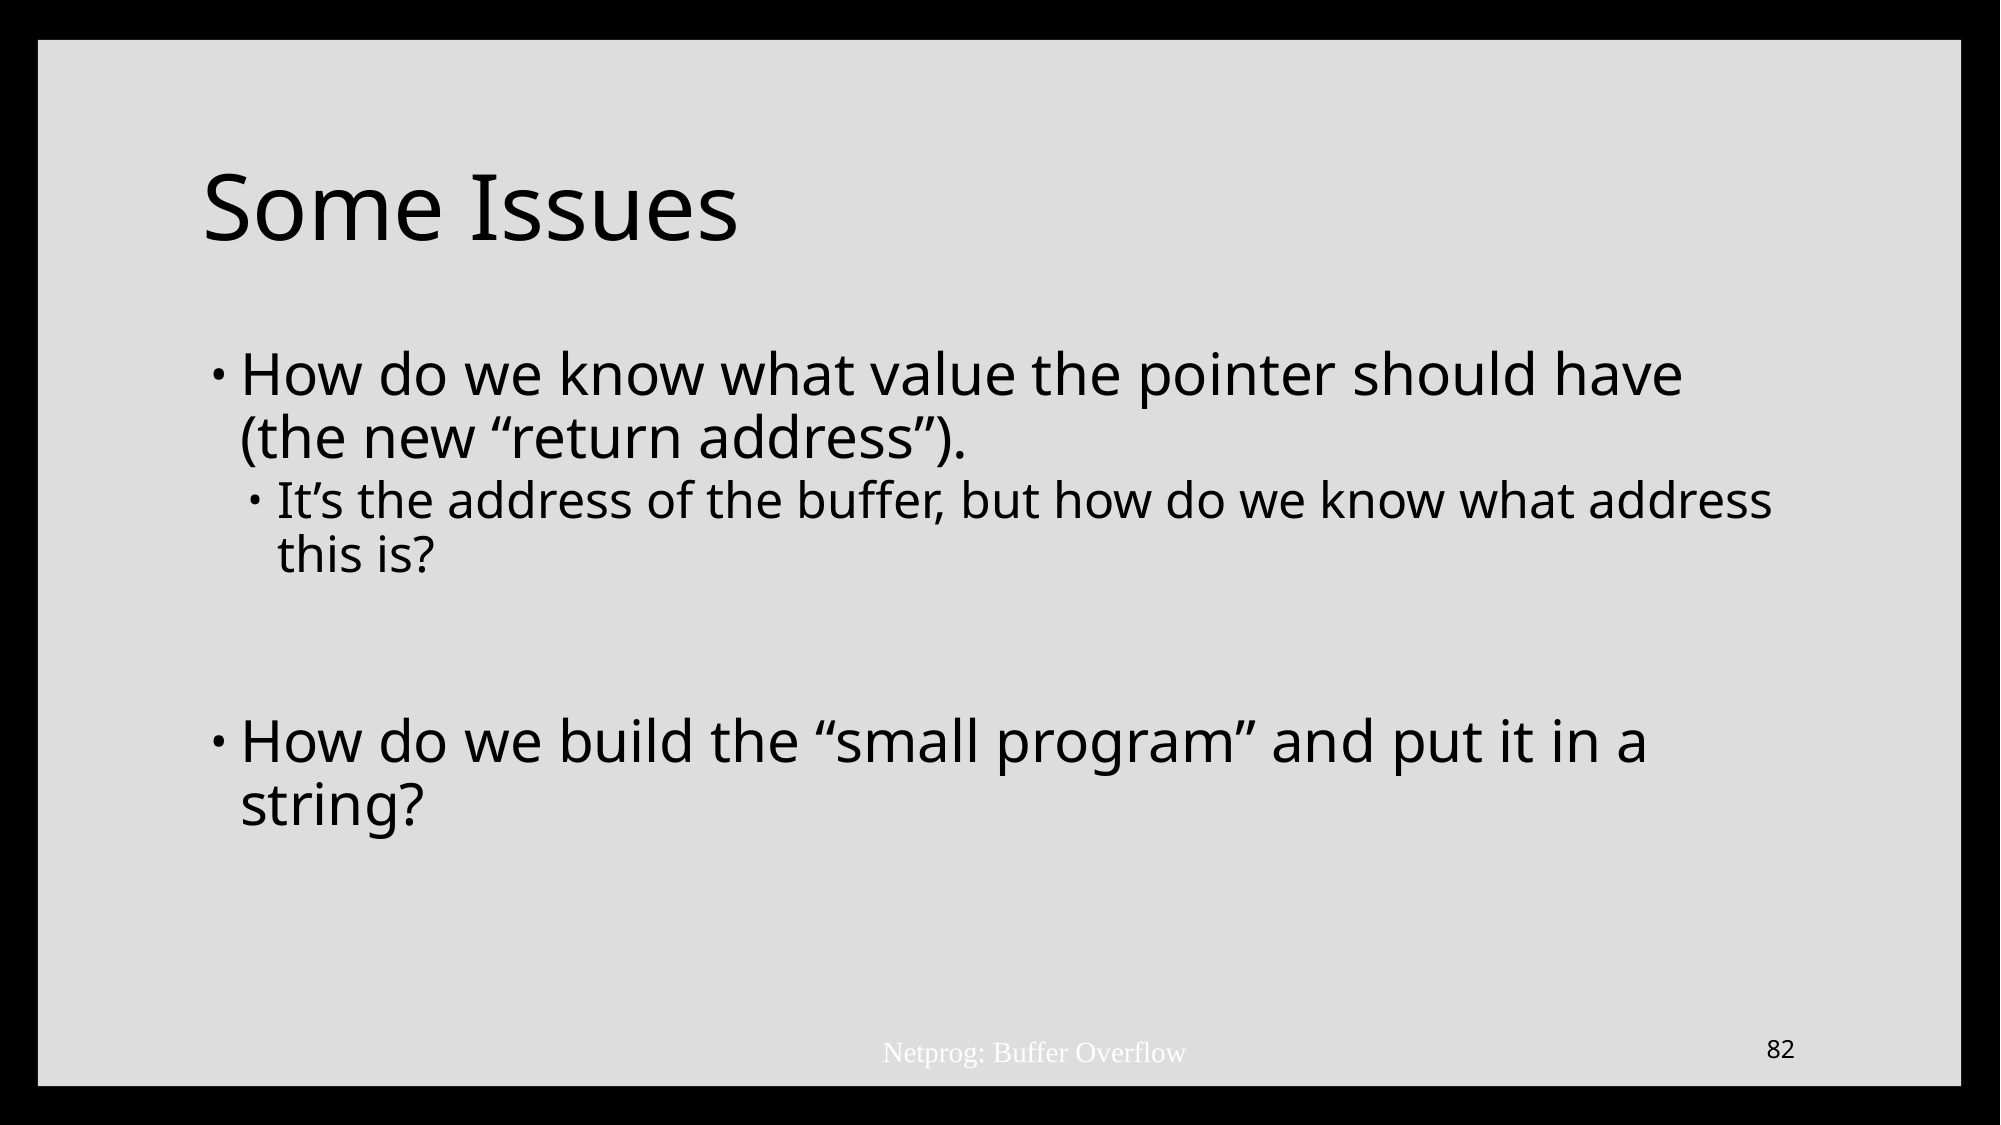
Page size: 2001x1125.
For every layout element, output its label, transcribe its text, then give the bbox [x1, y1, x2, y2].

title Some Issues [187, 99, 1808, 323]
footer Netprog: Buffer Overflow [647, 1020, 1422, 1081]
list How do we know what value the pointer should have (the new “return address”). It’s the address of the buffer, but how do we know what address this is? How do we build the “small program” and put it in a string? [187, 337, 1808, 1000]
slide_number 82 [1530, 1020, 1811, 1081]
